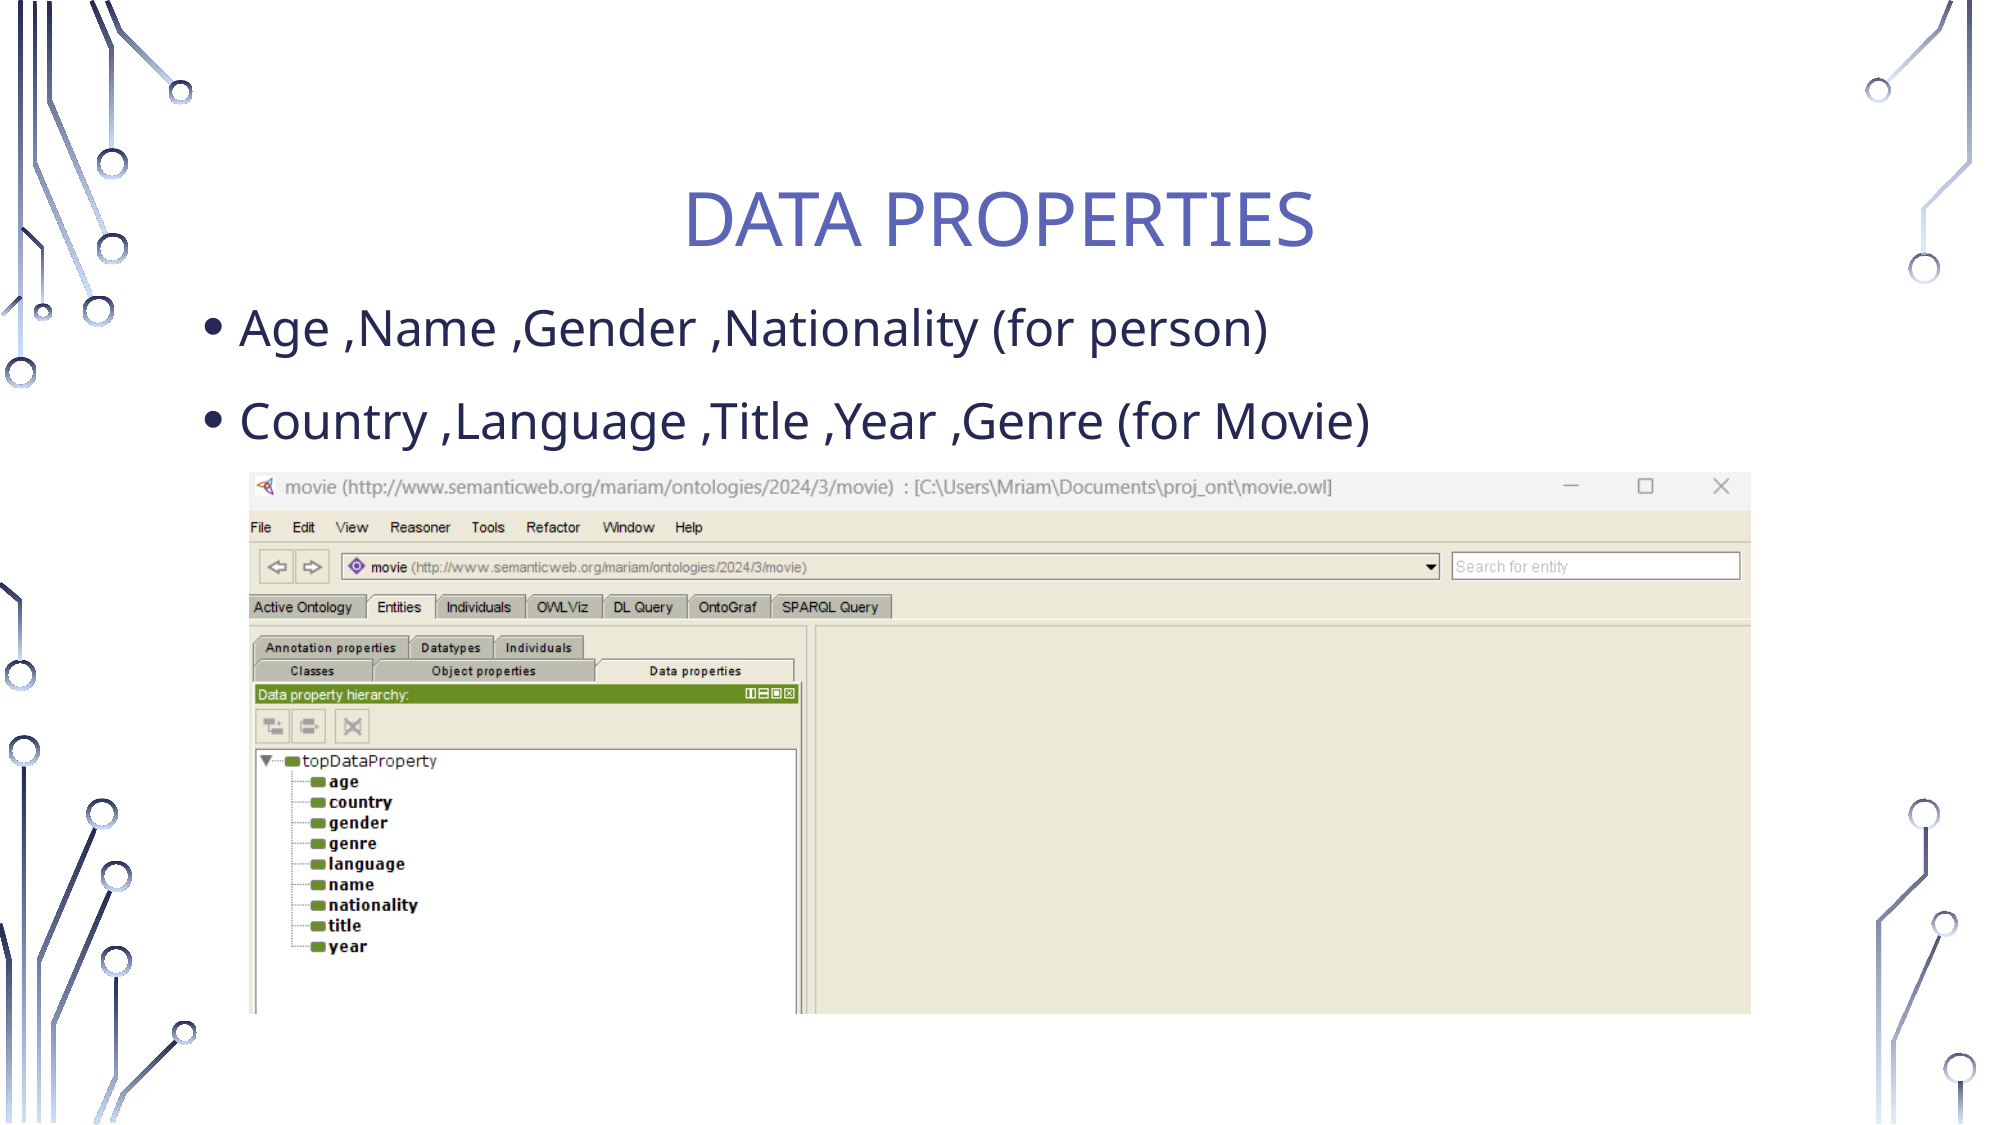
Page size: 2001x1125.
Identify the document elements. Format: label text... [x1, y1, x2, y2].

list Age ,Name ,Gender ,Nationality (for person) Country ,Language ,Title ,Year ,Genre (for Movie) [187, 276, 1813, 950]
picture [248, 472, 1752, 1014]
title Data Properties [187, 101, 1813, 276]
